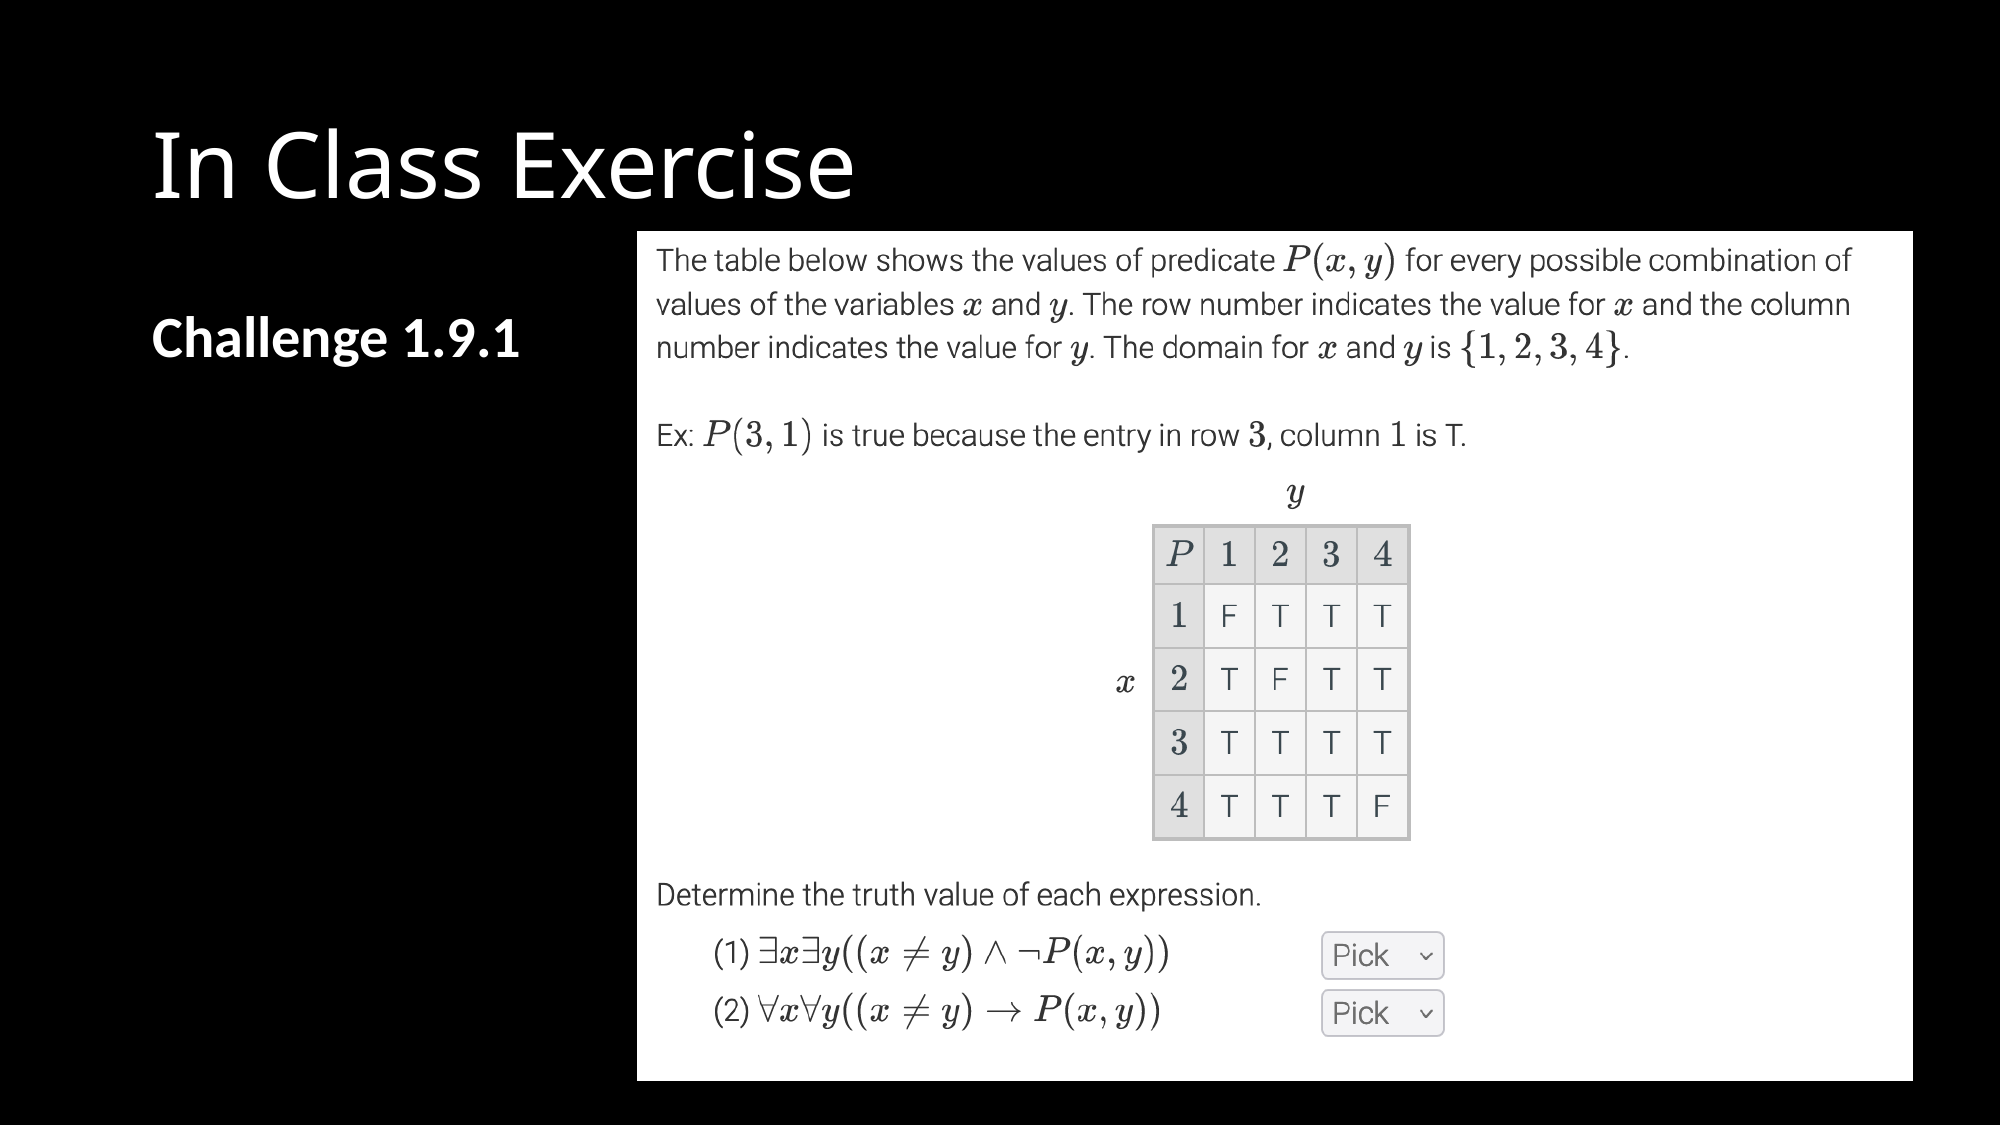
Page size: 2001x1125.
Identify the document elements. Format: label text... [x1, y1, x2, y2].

list Challenge 1.9.1 [137, 299, 637, 1014]
picture [637, 231, 1913, 1081]
title In Class Exercise [137, 59, 1863, 278]
